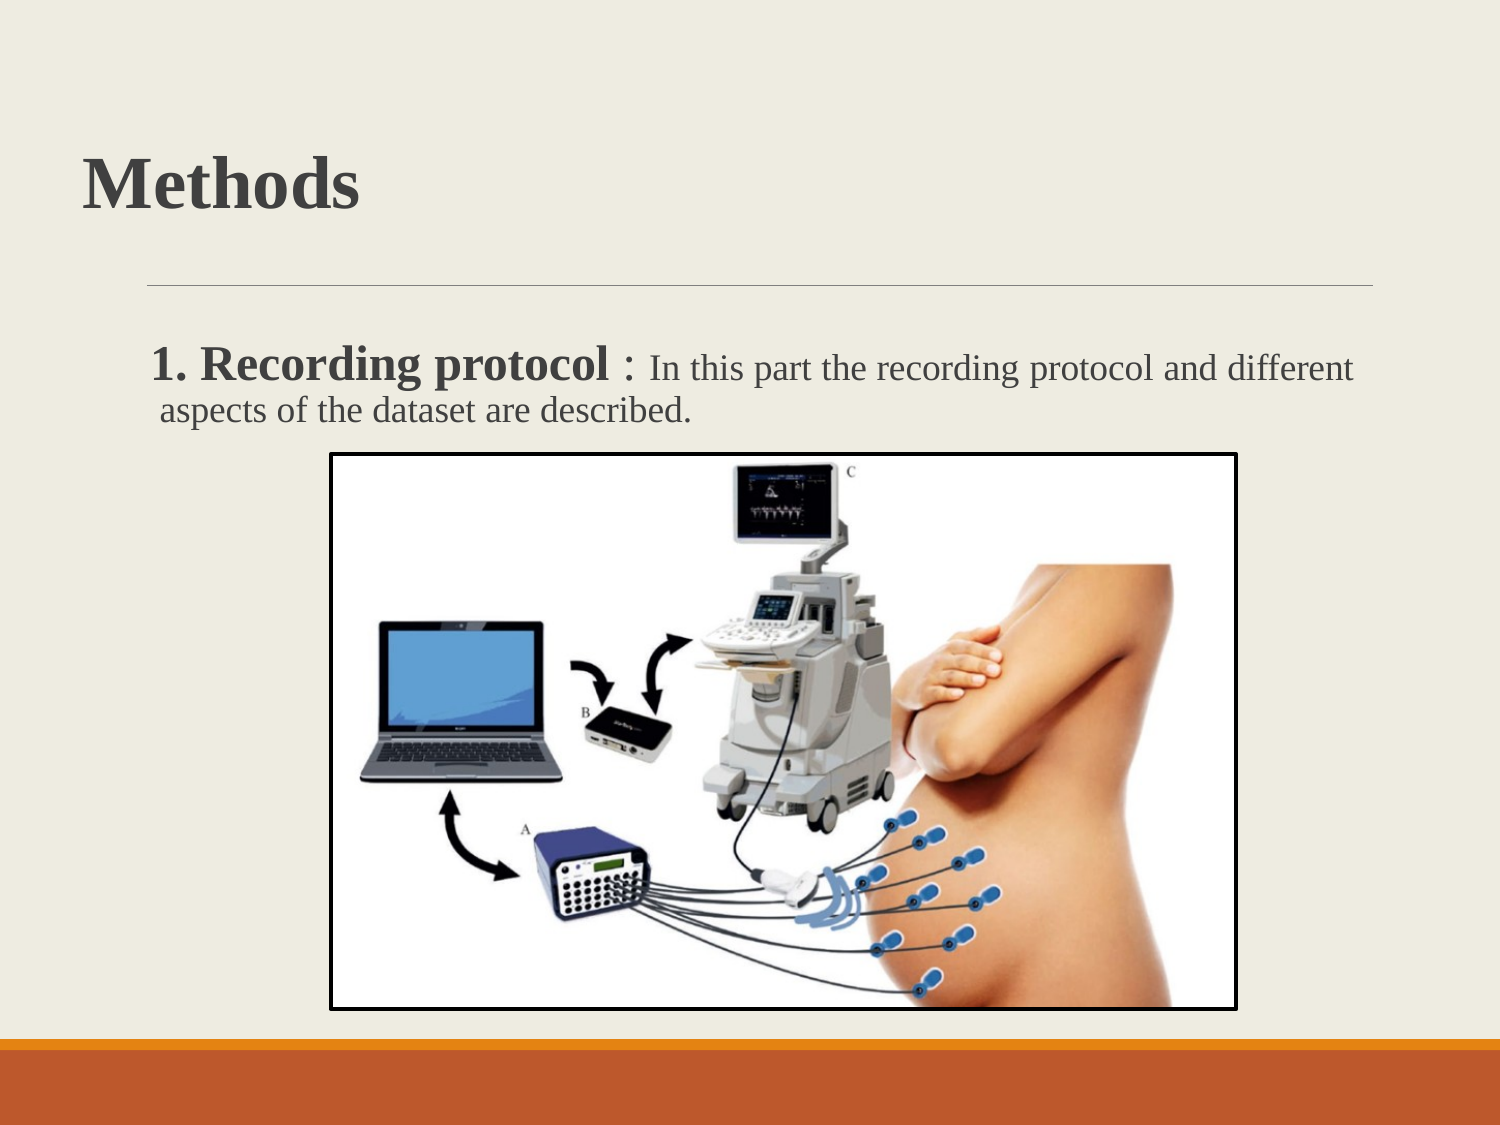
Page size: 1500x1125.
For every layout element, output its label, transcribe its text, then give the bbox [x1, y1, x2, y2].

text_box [328, 452, 1239, 1012]
text_box Methods [80, 131, 364, 224]
text_box 1. Recording protocol : In this part the recording protocol and different aspects of the dataset are described. [147, 329, 1359, 431]
